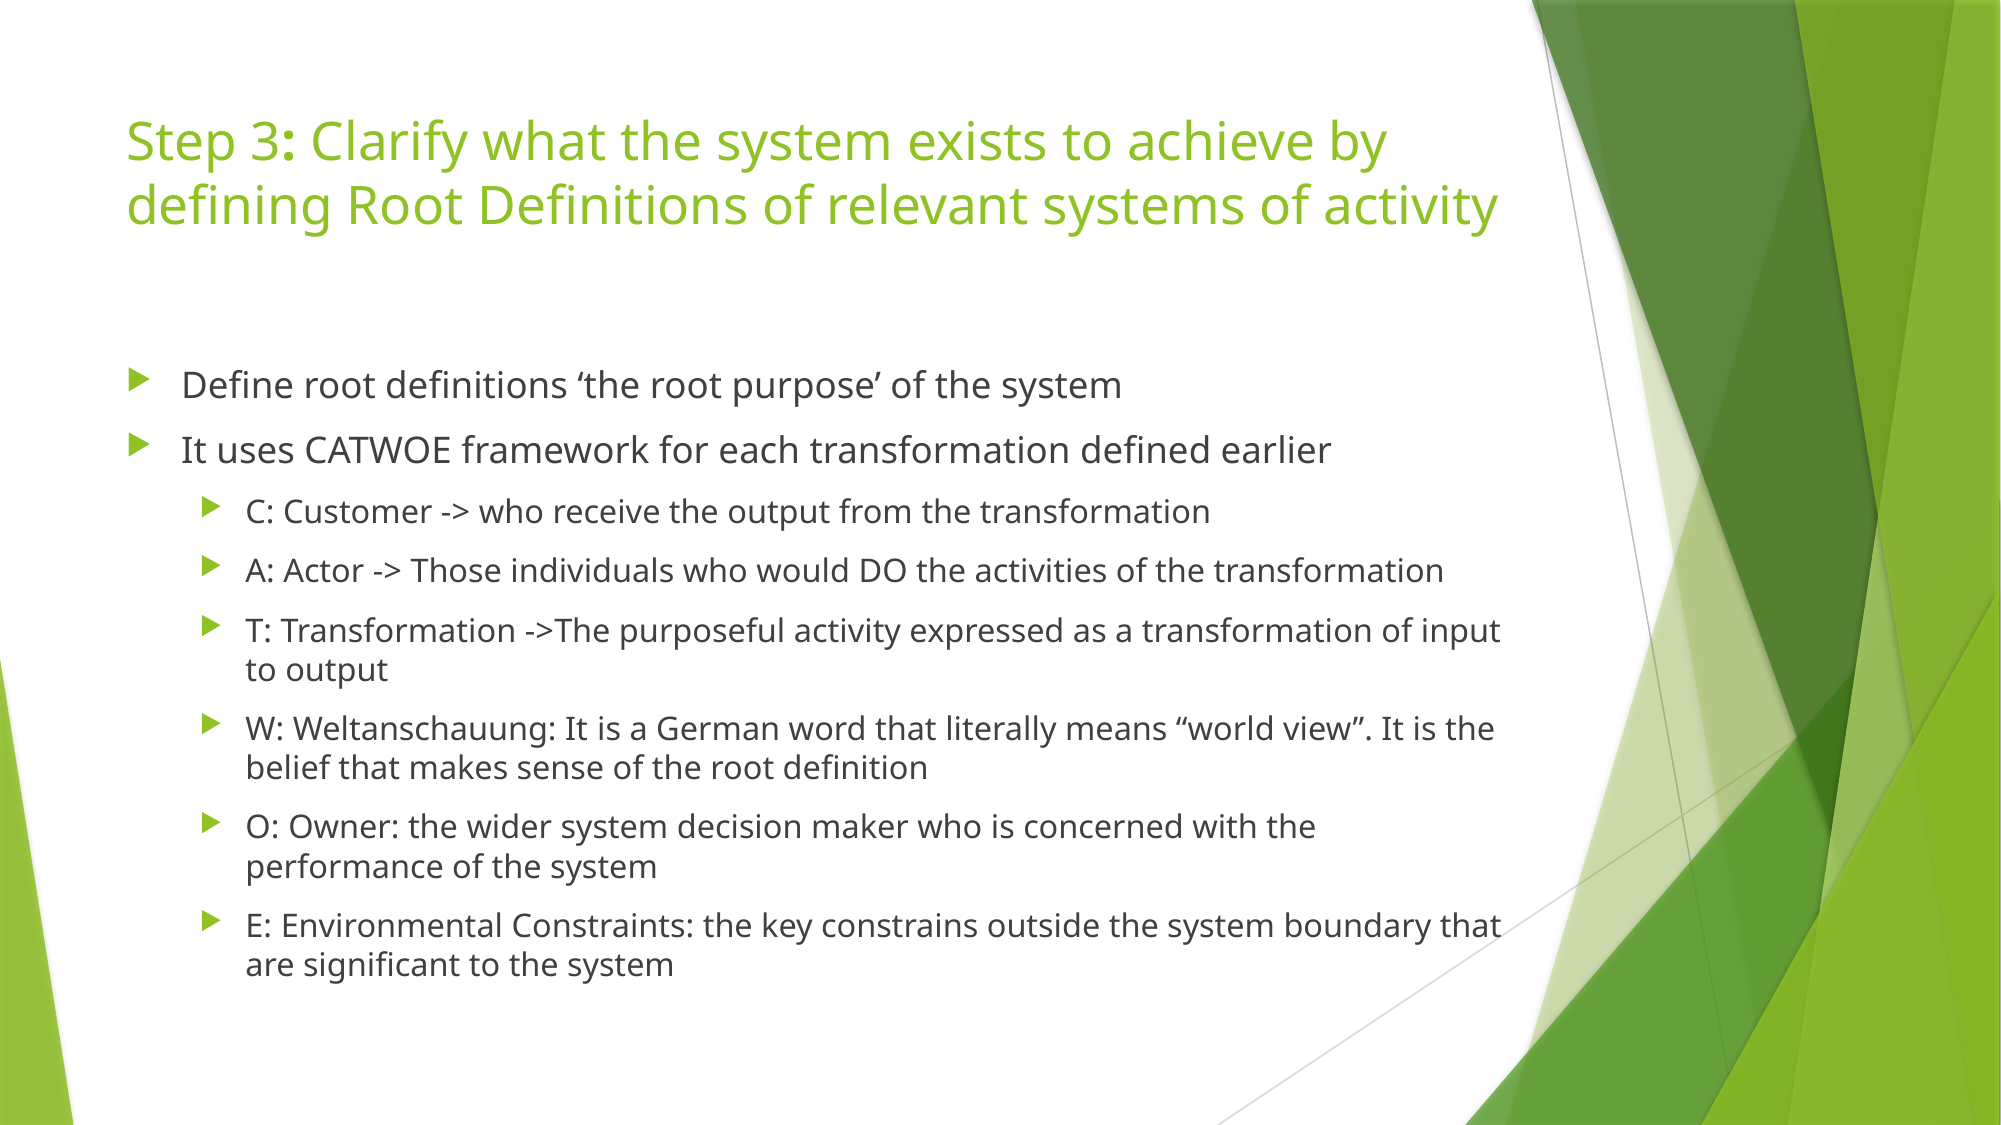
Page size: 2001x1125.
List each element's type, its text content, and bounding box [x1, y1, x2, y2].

list Define root definitions ‘the root purpose’ of the system It uses CATWOE framework for each transformation defined earlier C: Customer -> who receive the output from the transformation A: Actor -> Those individuals who would DO the activities of the transformation T: Transformation ->The purposeful activity expressed as a transformation of input to output W: Weltanschauung: It is a German word that literally means “world view”. It is the belief that makes sense of the root definition O: Owner: the wider system decision maker who is concerned with the performance of the system E: Environmental Constraints: the key constrains outside the system boundary that are significant to the system [111, 354, 1522, 992]
title Step 3: Clarify what the system exists to achieve by defining Root Definitions of relevant systems of activity [111, 99, 1522, 317]
